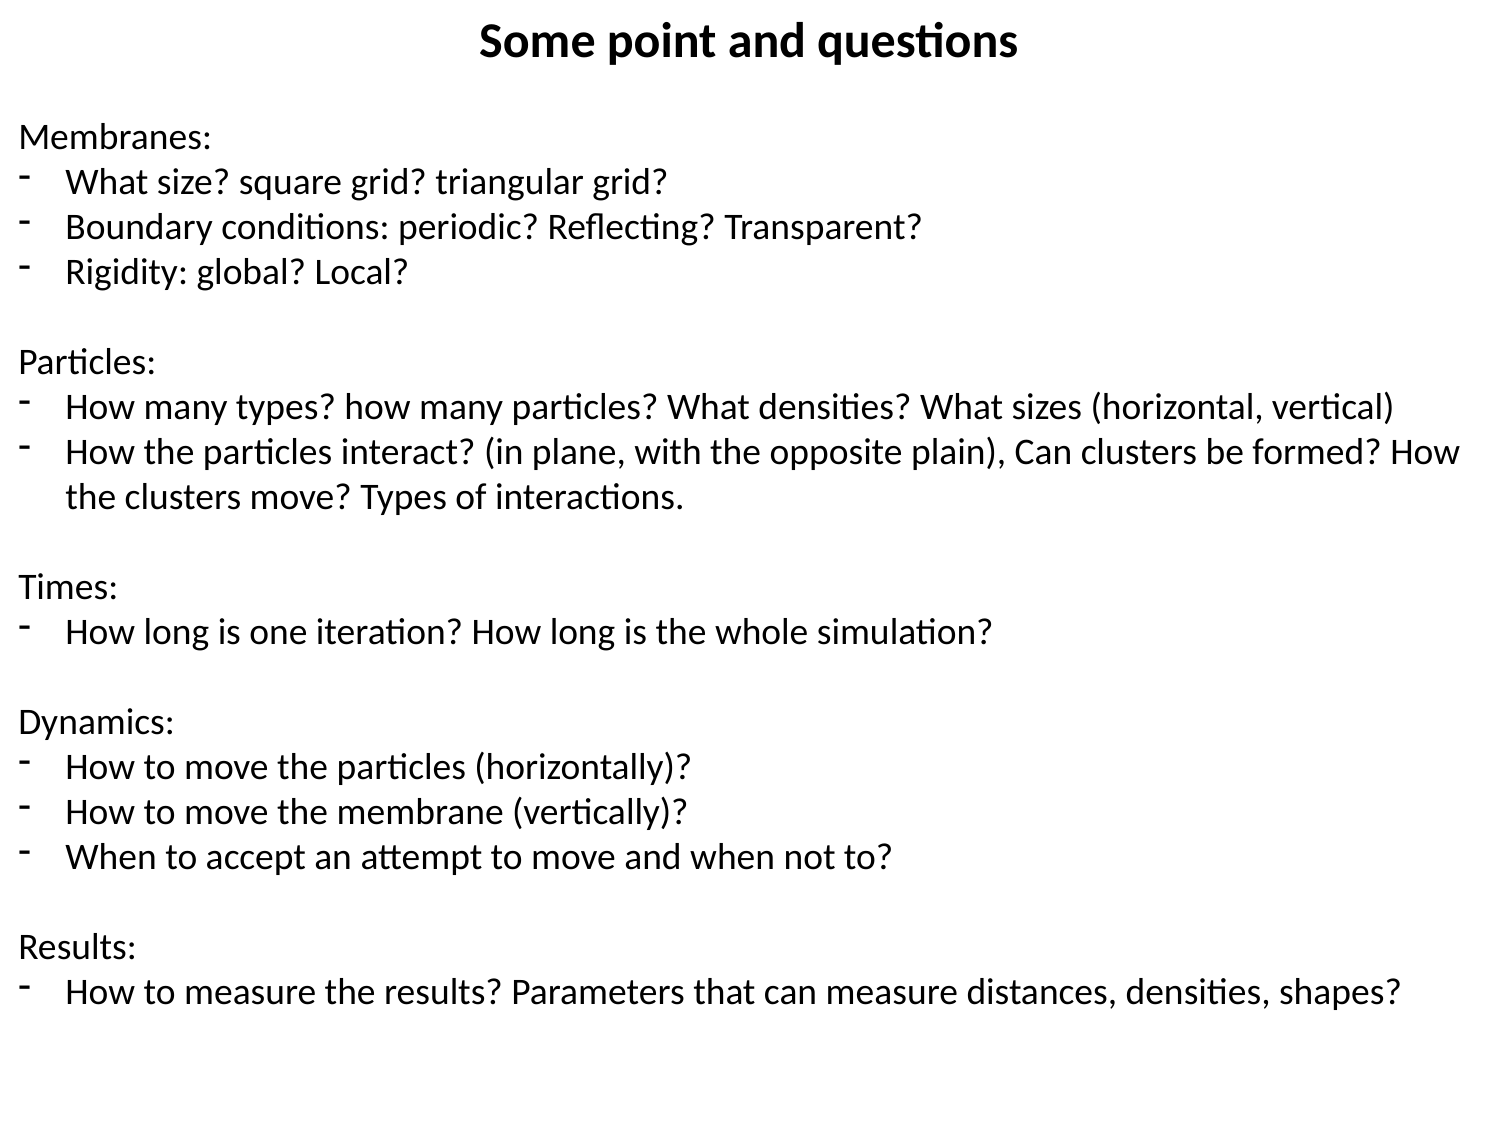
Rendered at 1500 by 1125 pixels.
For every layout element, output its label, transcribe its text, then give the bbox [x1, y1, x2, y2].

text_box Some point and questions Membranes: What size? square grid? triangular grid? Boundary conditions: periodic? Reflecting? Transparent? Rigidity: global? Local? Particles: How many types? how many particles? What densities? What sizes (horizontal, vertical) How the particles interact? (in plane, with the opposite plain), Can clusters be formed? How the clusters move? Types of interactions. Times: How long is one iteration? How long is the whole simulation? Dynamics: How to move the particles (horizontally)? How to move the membrane (vertically)? When to accept an attempt to move and when not to? Results: How to measure the results? Parameters that can measure distances, densities, shapes? [3, 0, 1495, 1065]
